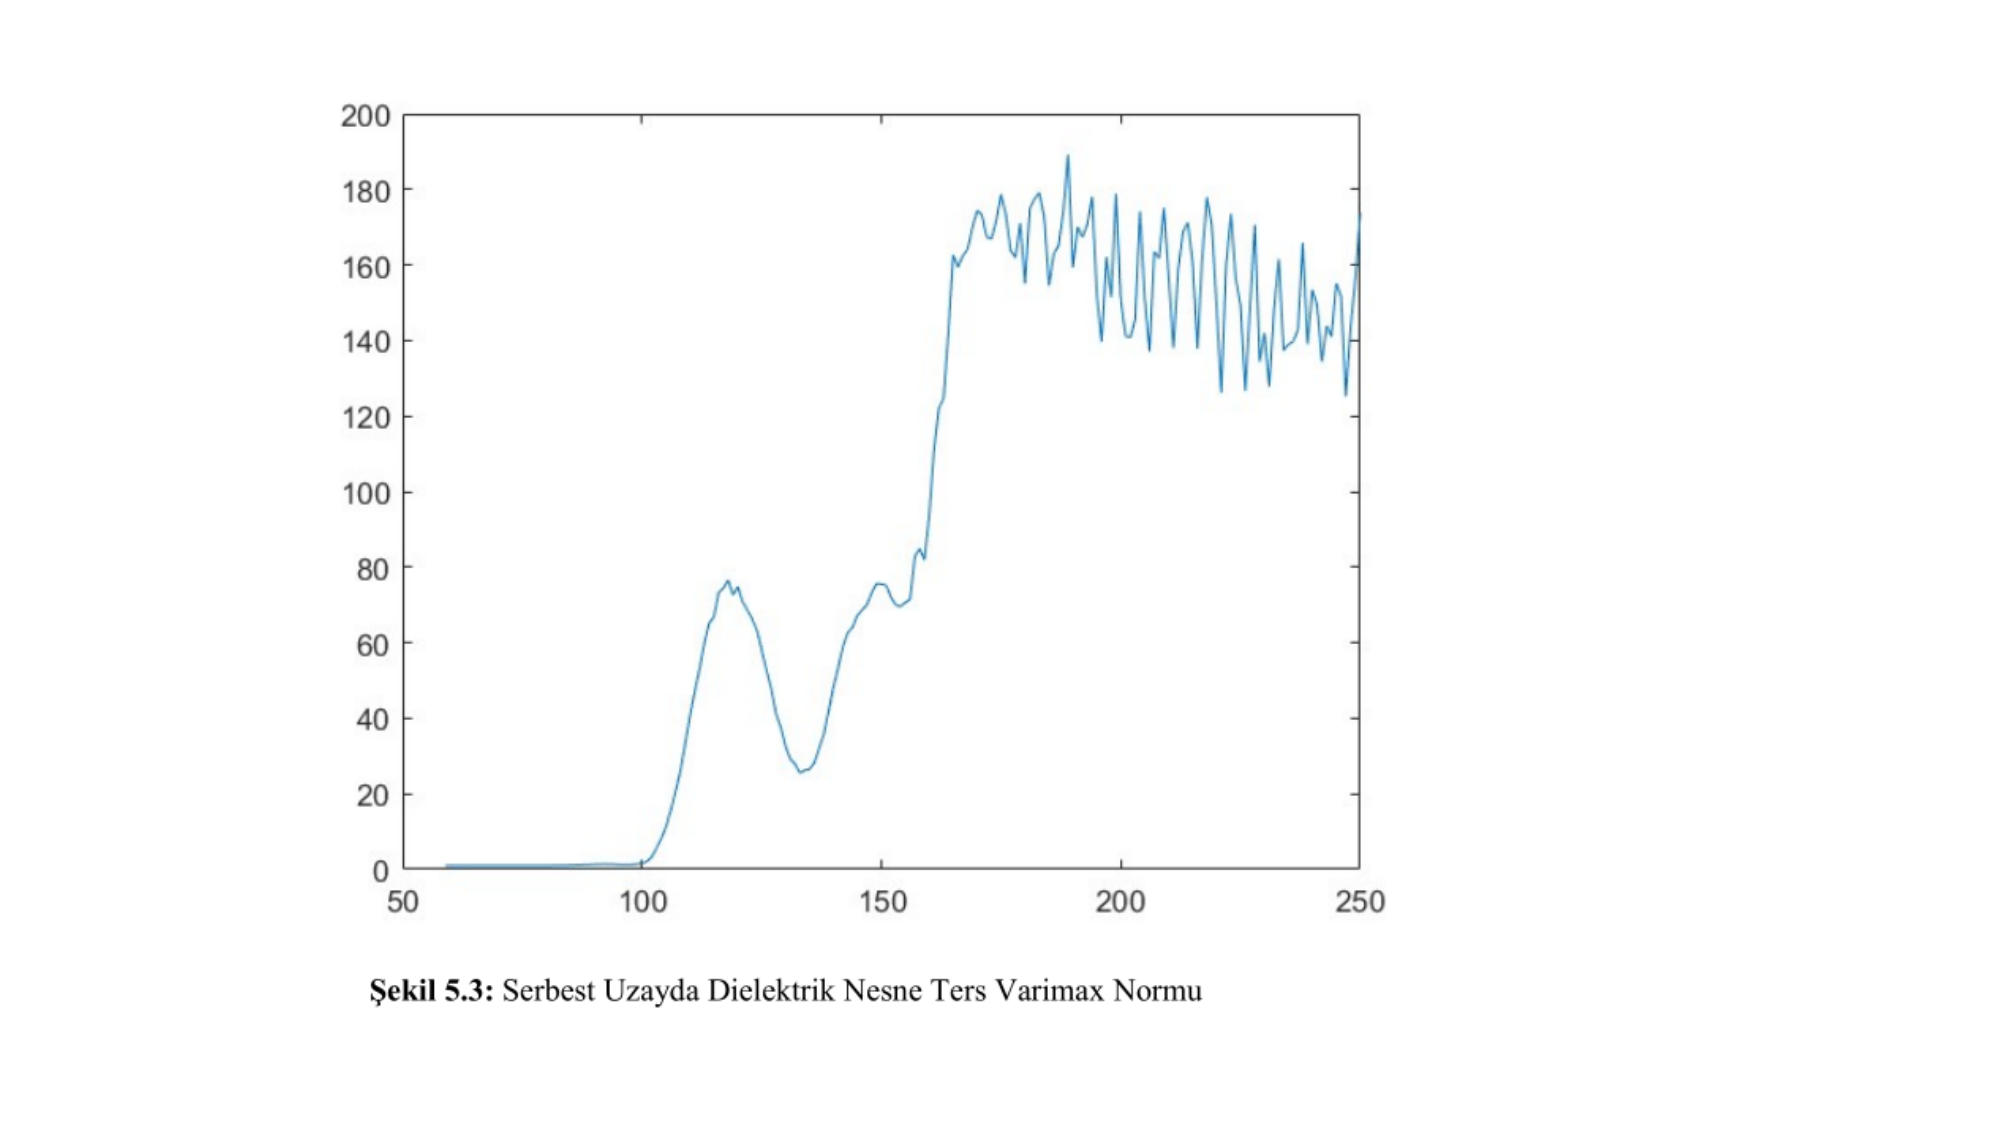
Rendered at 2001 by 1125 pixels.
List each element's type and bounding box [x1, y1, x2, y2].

list [221, 59, 1428, 1034]
